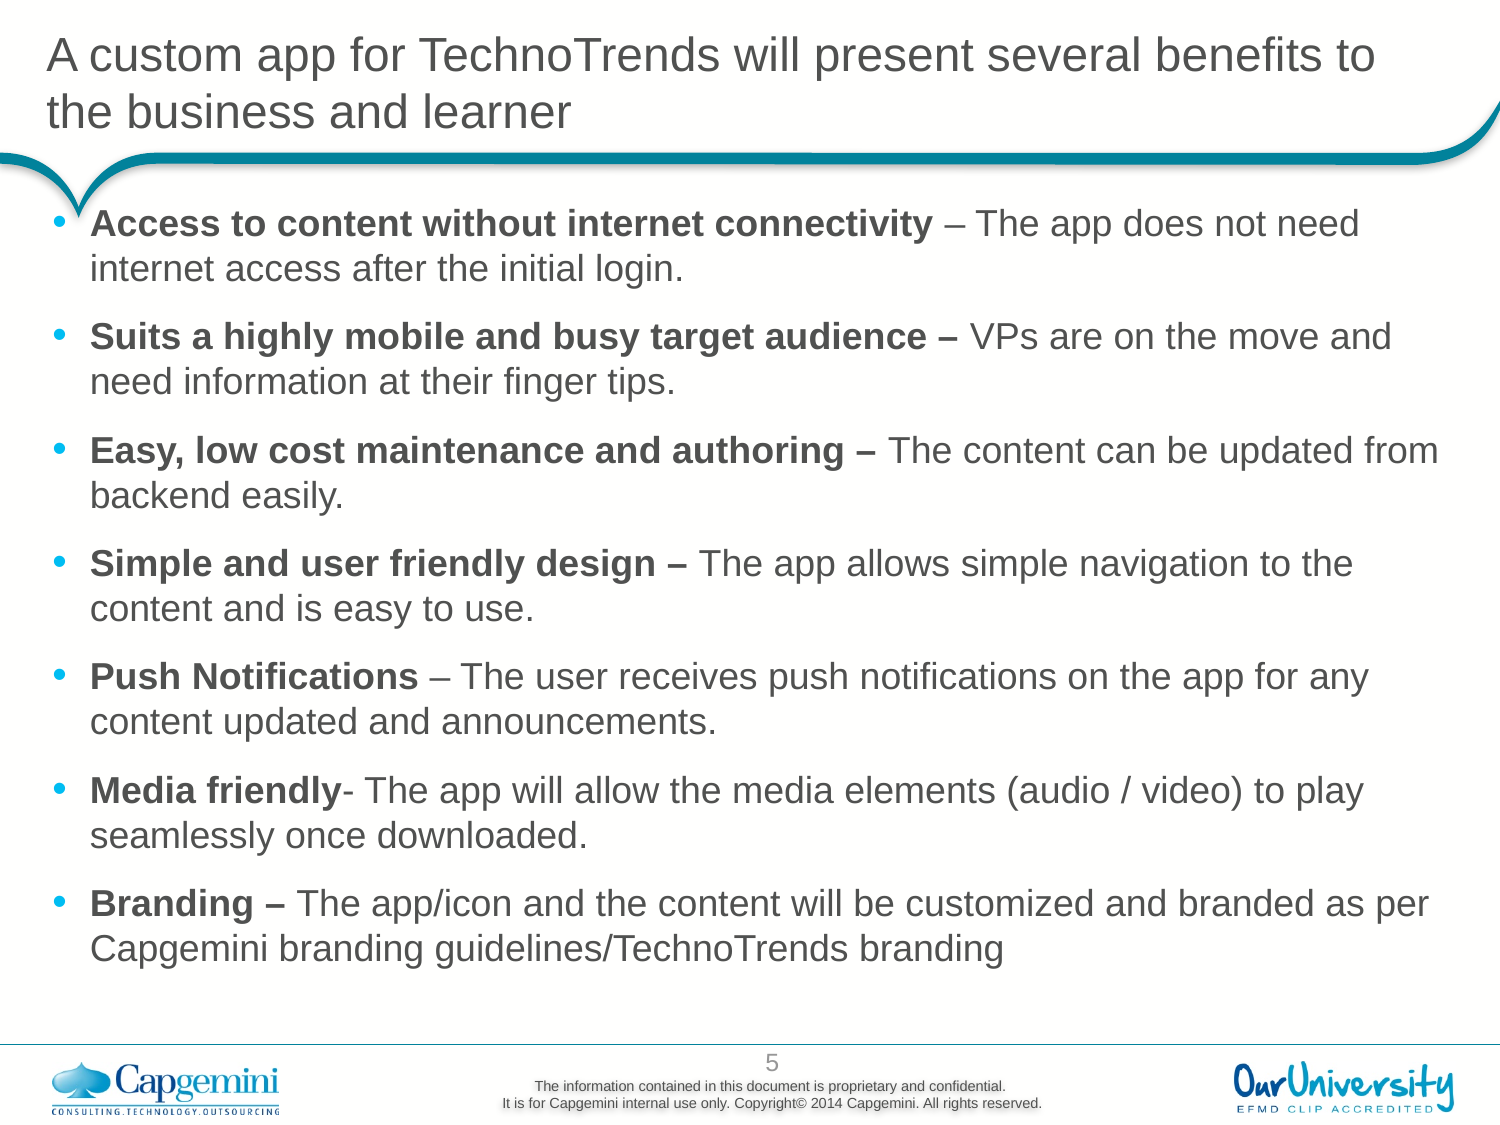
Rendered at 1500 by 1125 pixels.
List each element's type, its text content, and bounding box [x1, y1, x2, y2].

picture [52, 1062, 279, 1115]
title A custom app for TechnoTrends will present several benefits to the business and learner [31, 21, 1447, 140]
list Access to content without internet connectivity – The app does not need internet access after the initial login. Suits a highly mobile and busy target audience – VPs are on the move and need information at their finger tips. Easy, low cost maintenance and authoring – The content can be updated from backend easily. Simple and user friendly design – The app allows simple navigation to the content and is easy to use. Push Notifications – The user receives push notifications on the app for any content updated and announcements. Media friendly- The app will allow the media elements (audio / video) to play seamlessly once downloaded. Branding – The app/icon and the content will be customized and branded as per Capgemini branding guidelines/TechnoTrends branding [52, 198, 1449, 951]
picture [1232, 1061, 1457, 1115]
